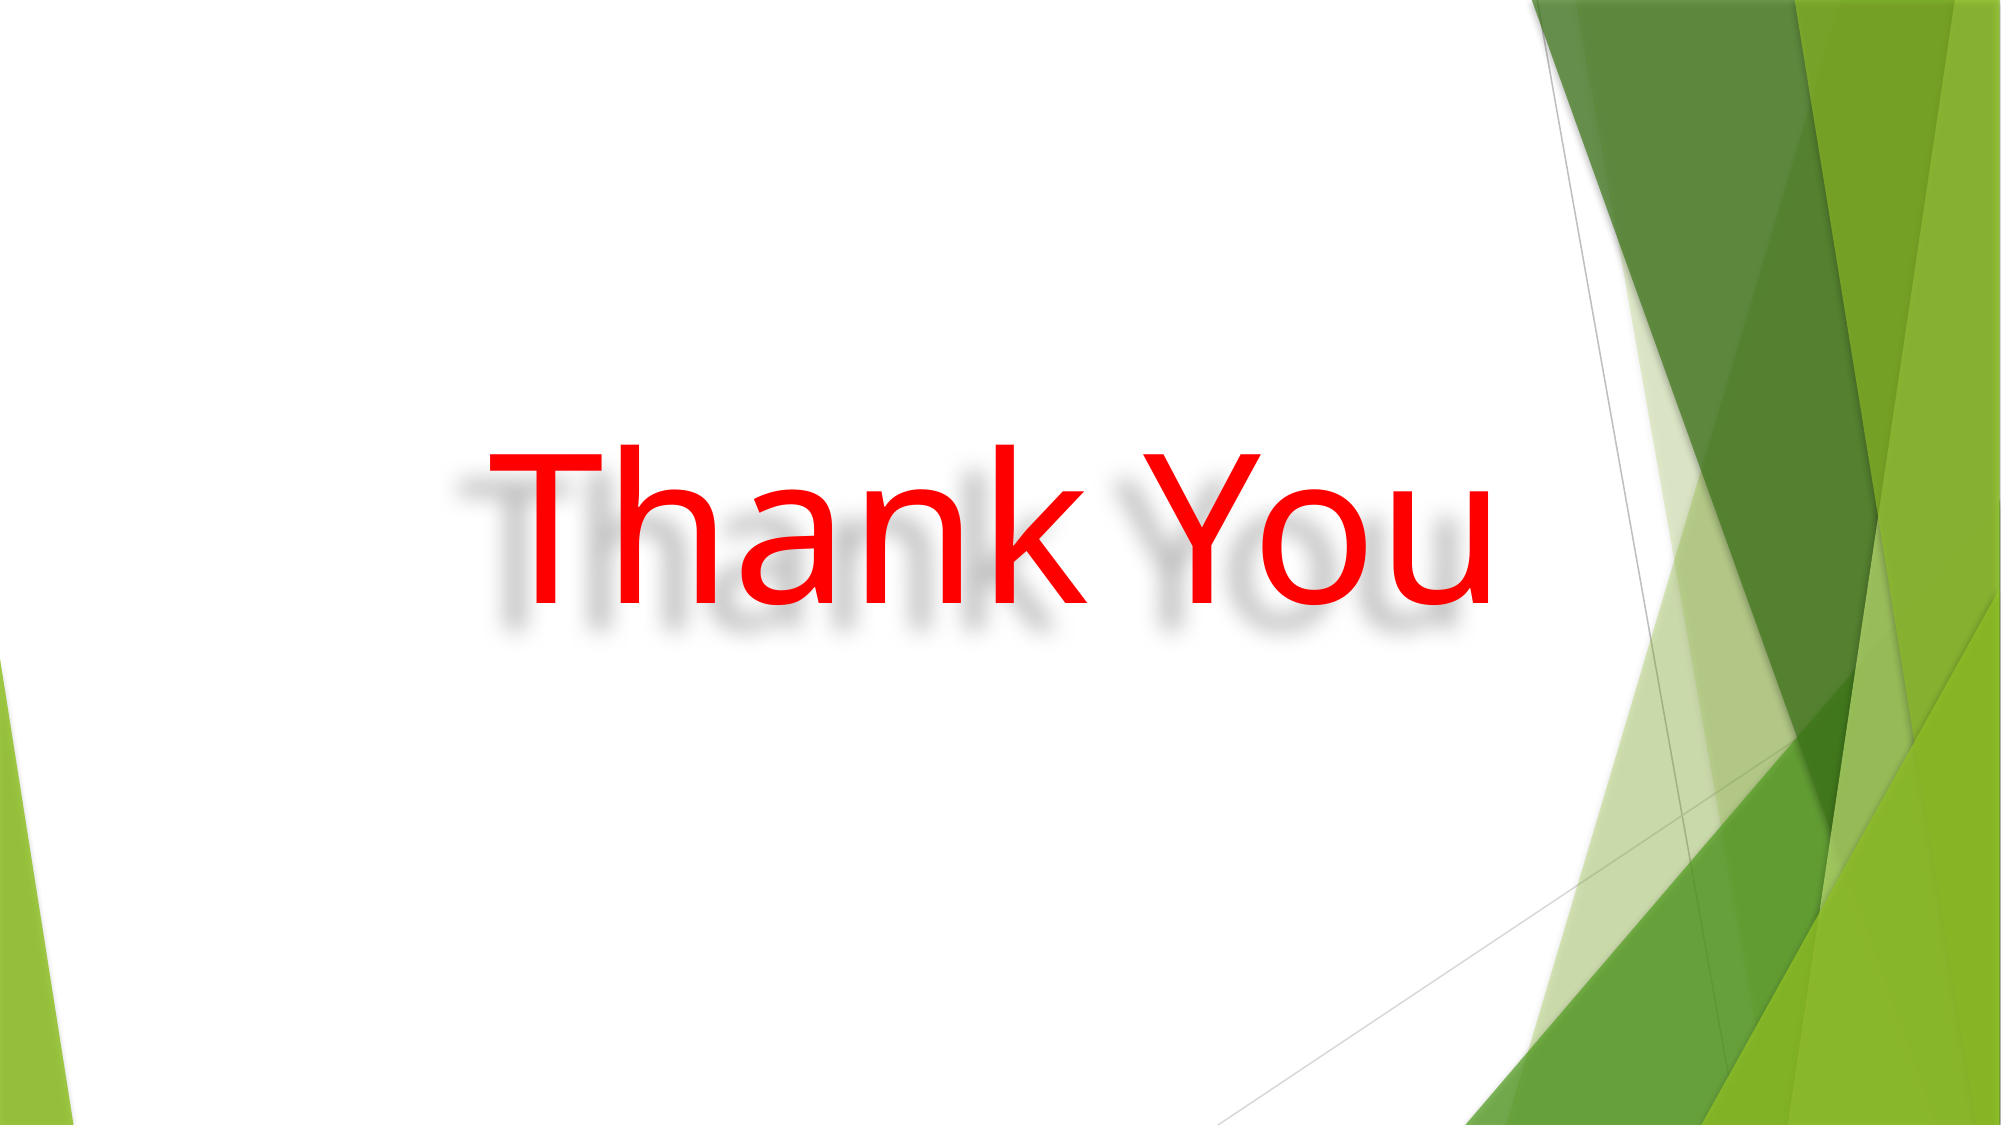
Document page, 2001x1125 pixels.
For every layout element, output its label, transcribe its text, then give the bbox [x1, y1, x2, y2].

text_box Thank You [102, 387, 1893, 653]
